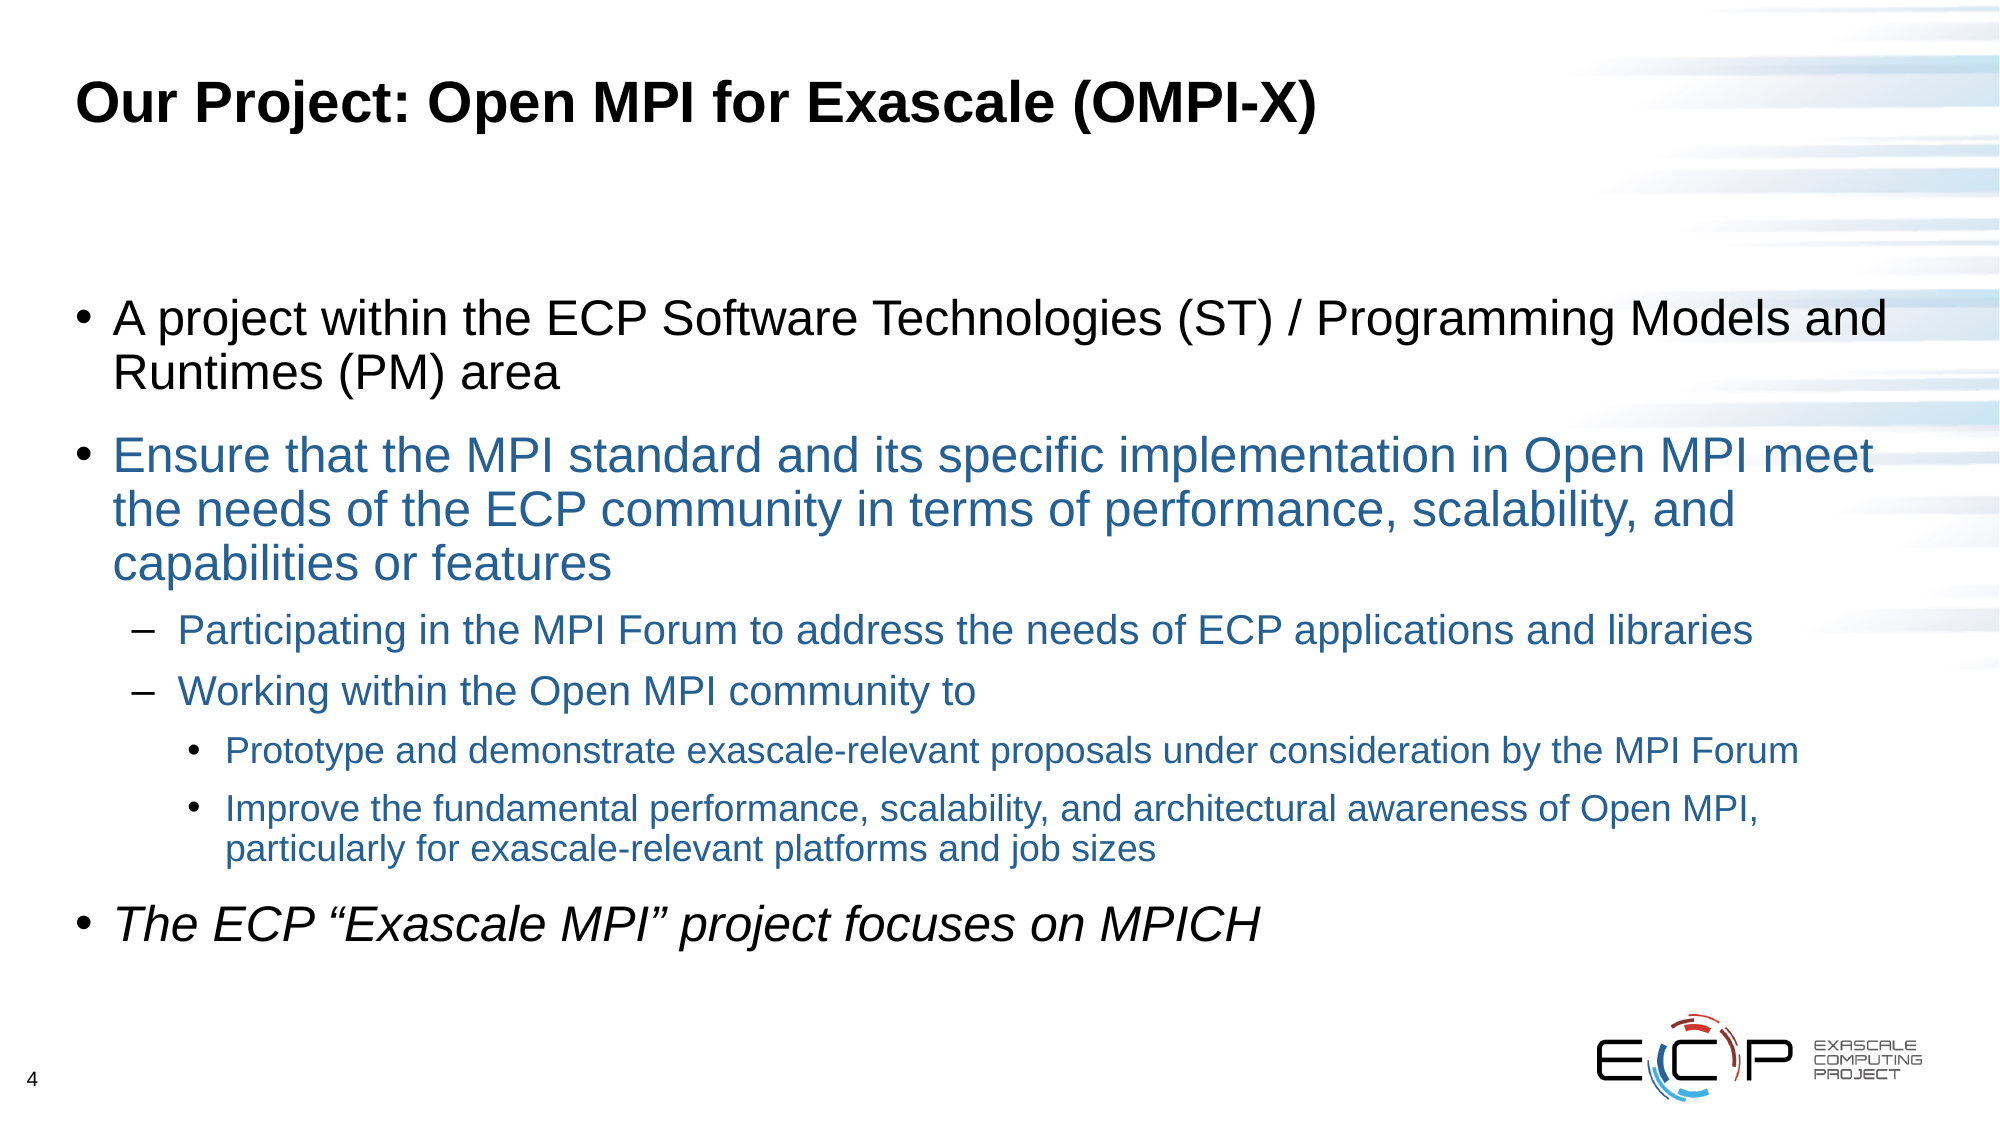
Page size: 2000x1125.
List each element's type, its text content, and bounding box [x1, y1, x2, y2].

picture [1597, 1014, 1922, 1102]
list A project within the ECP Software Technologies (ST) / Programming Models and Runtimes (PM) area Ensure that the MPI standard and its specific implementation in Open MPI meet the needs of the ECP community in terms of performance, scalability, and capabilities or features Participating in the MPI Forum to address the needs of ECP applications and libraries Working within the Open MPI community to Prototype and demonstrate exascale-relevant proposals under consideration by the MPI Forum Improve the fundamental performance, scalability, and architectural awareness of Open MPI, particularly for exascale-relevant platforms and job sizes The ECP “Exascale MPI” project focuses on MPICH [59, 284, 1926, 950]
picture [1531, 0, 2000, 669]
title Our Project: Open MPI for Exascale (OMPI-X) [59, 67, 1926, 218]
